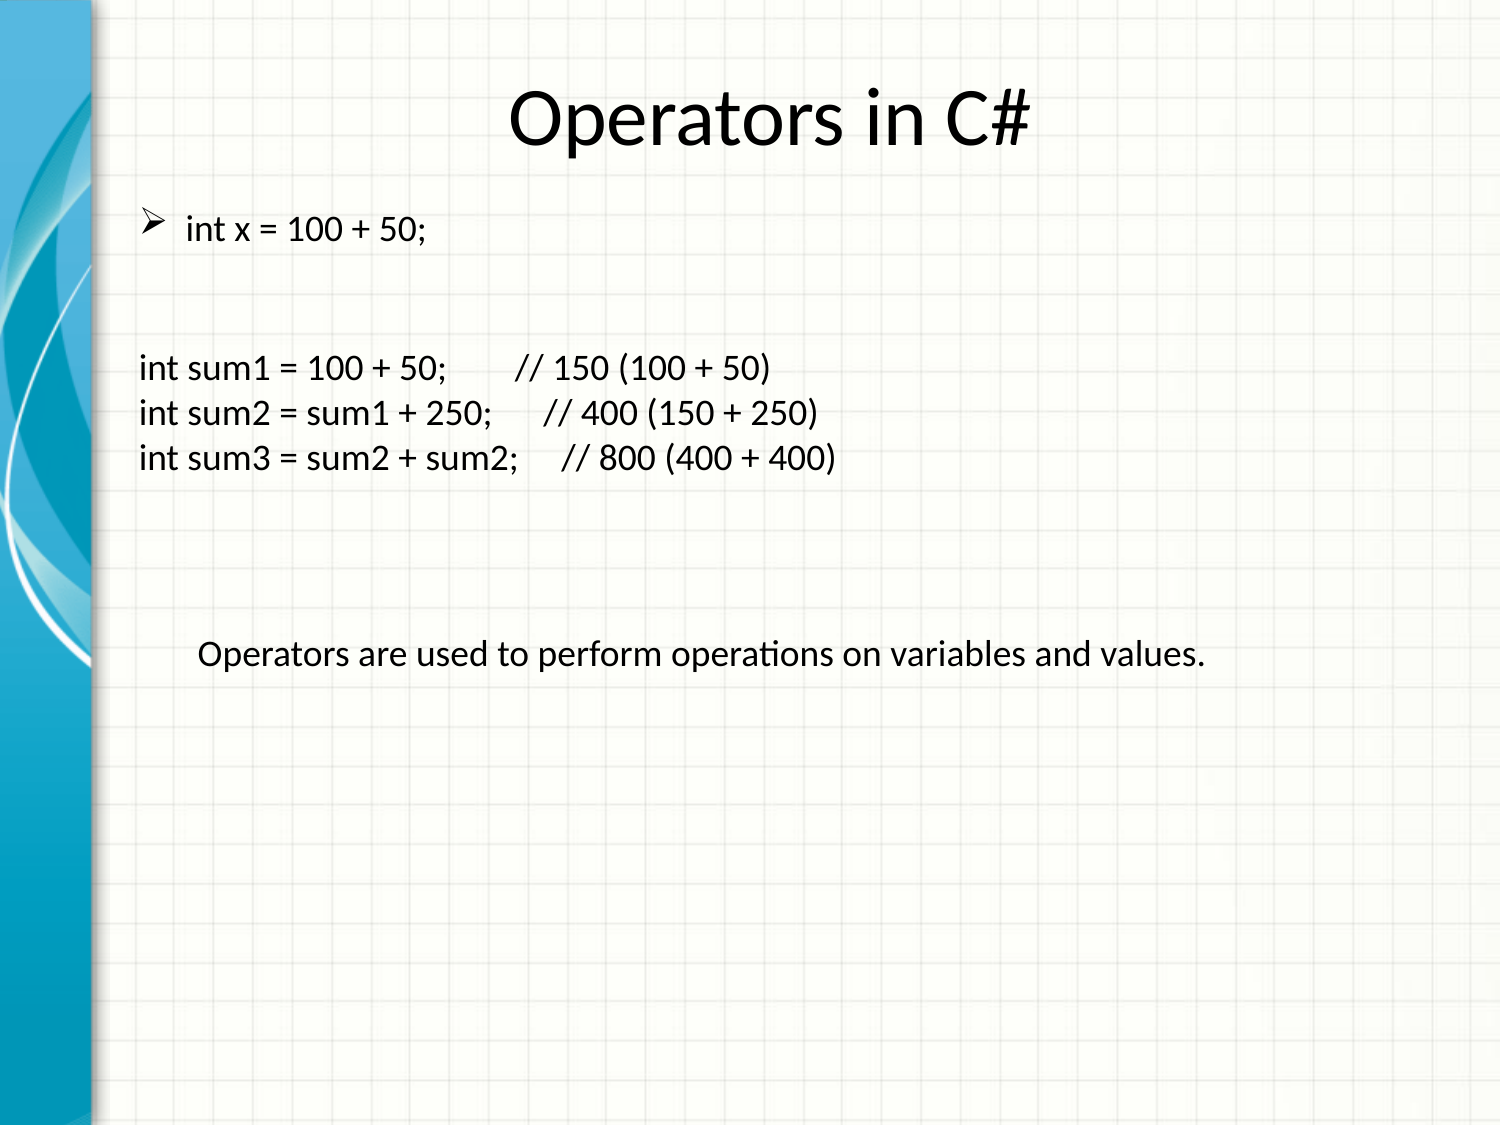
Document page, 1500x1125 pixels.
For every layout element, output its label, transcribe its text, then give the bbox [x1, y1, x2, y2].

text_box Operators in C# [493, 54, 1047, 170]
text_box Operators are used to perform operations on variables and values. [182, 621, 1471, 682]
picture [0, 0, 1500, 1125]
text_box int sum1 = 100 + 50; // 150 (100 + 50) int sum2 = sum1 + 250; // 400 (150 + 250) int sum3 = sum2 + sum2; // 800 (400 + 400) [123, 335, 874, 485]
text_box int x = 100 + 50; [123, 196, 1435, 301]
